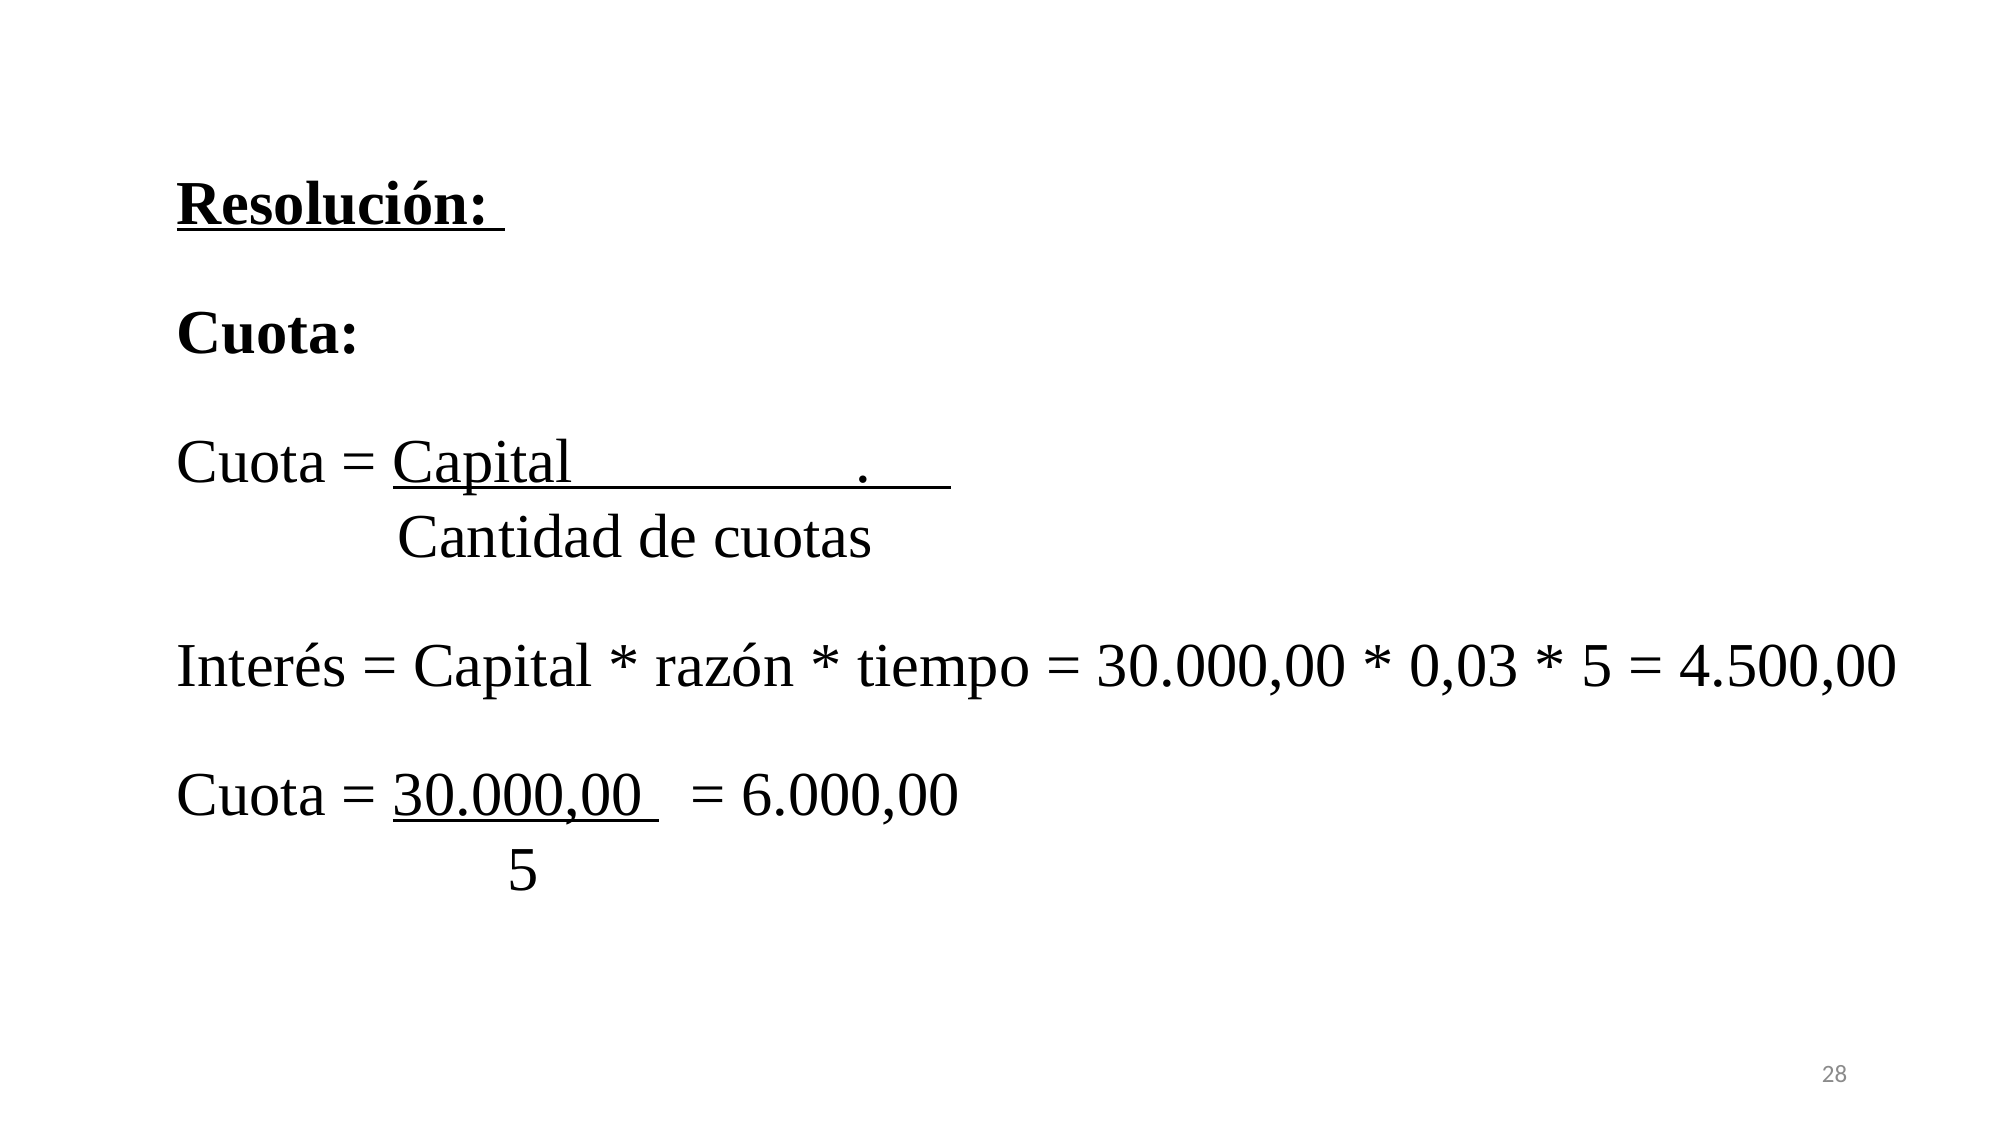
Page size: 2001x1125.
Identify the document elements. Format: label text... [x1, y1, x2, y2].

slide_number 28 [1412, 1042, 1863, 1103]
text_box Resolución: Cuota: Cuota = Capital . Cantidad de cuotas Interés = Capital * razón * tiempo = 30.000,00 * 0,03 * 5 = 4.500,00 Cuota = 30.000,00 = 6.000,00 5 [162, 149, 1956, 911]
